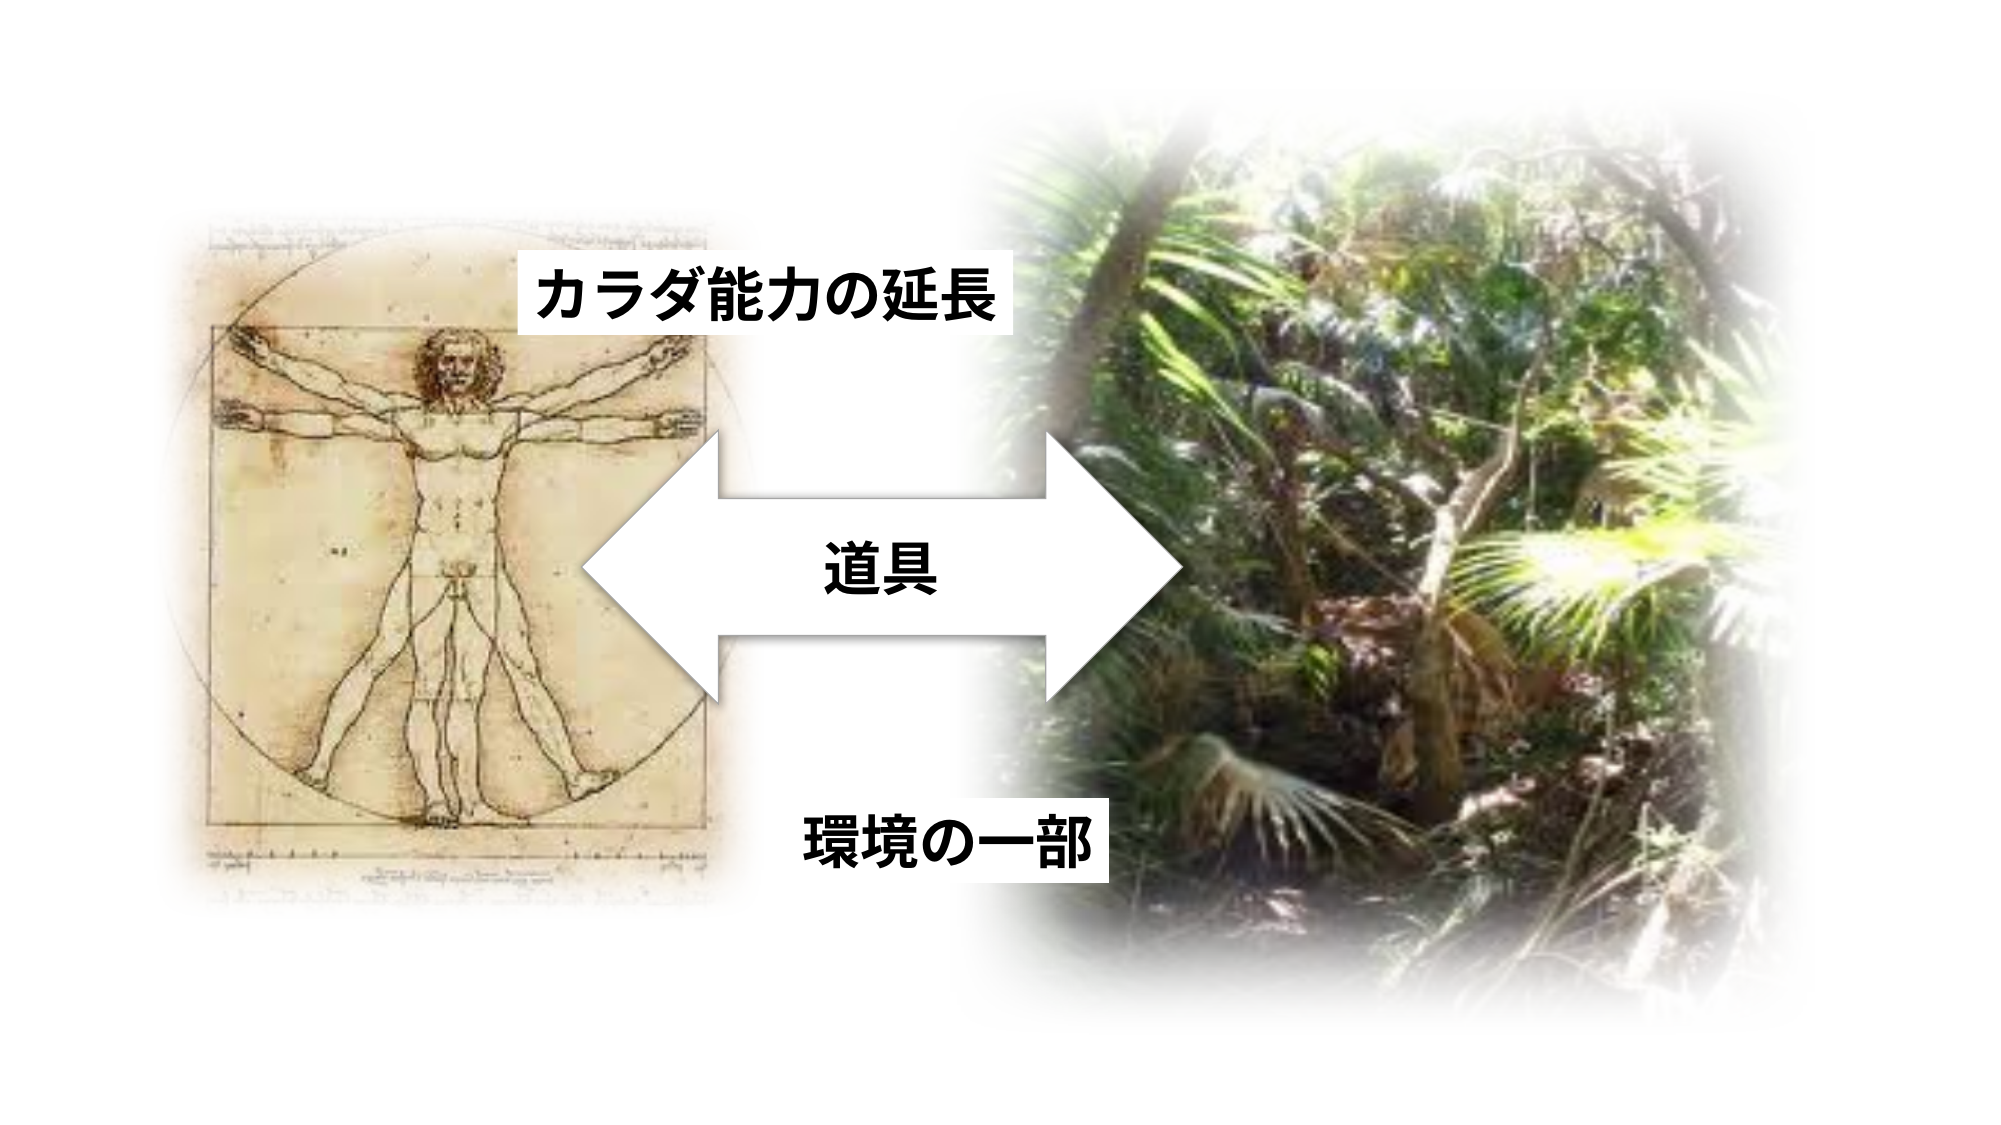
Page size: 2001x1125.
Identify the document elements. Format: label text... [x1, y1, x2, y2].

text_box カラダ能力の延長 [766, 250, 948, 335]
picture [948, 87, 1817, 1038]
text_box 環境の一部 [787, 798, 948, 883]
text_box 道具 [766, 497, 948, 637]
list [152, 205, 766, 920]
